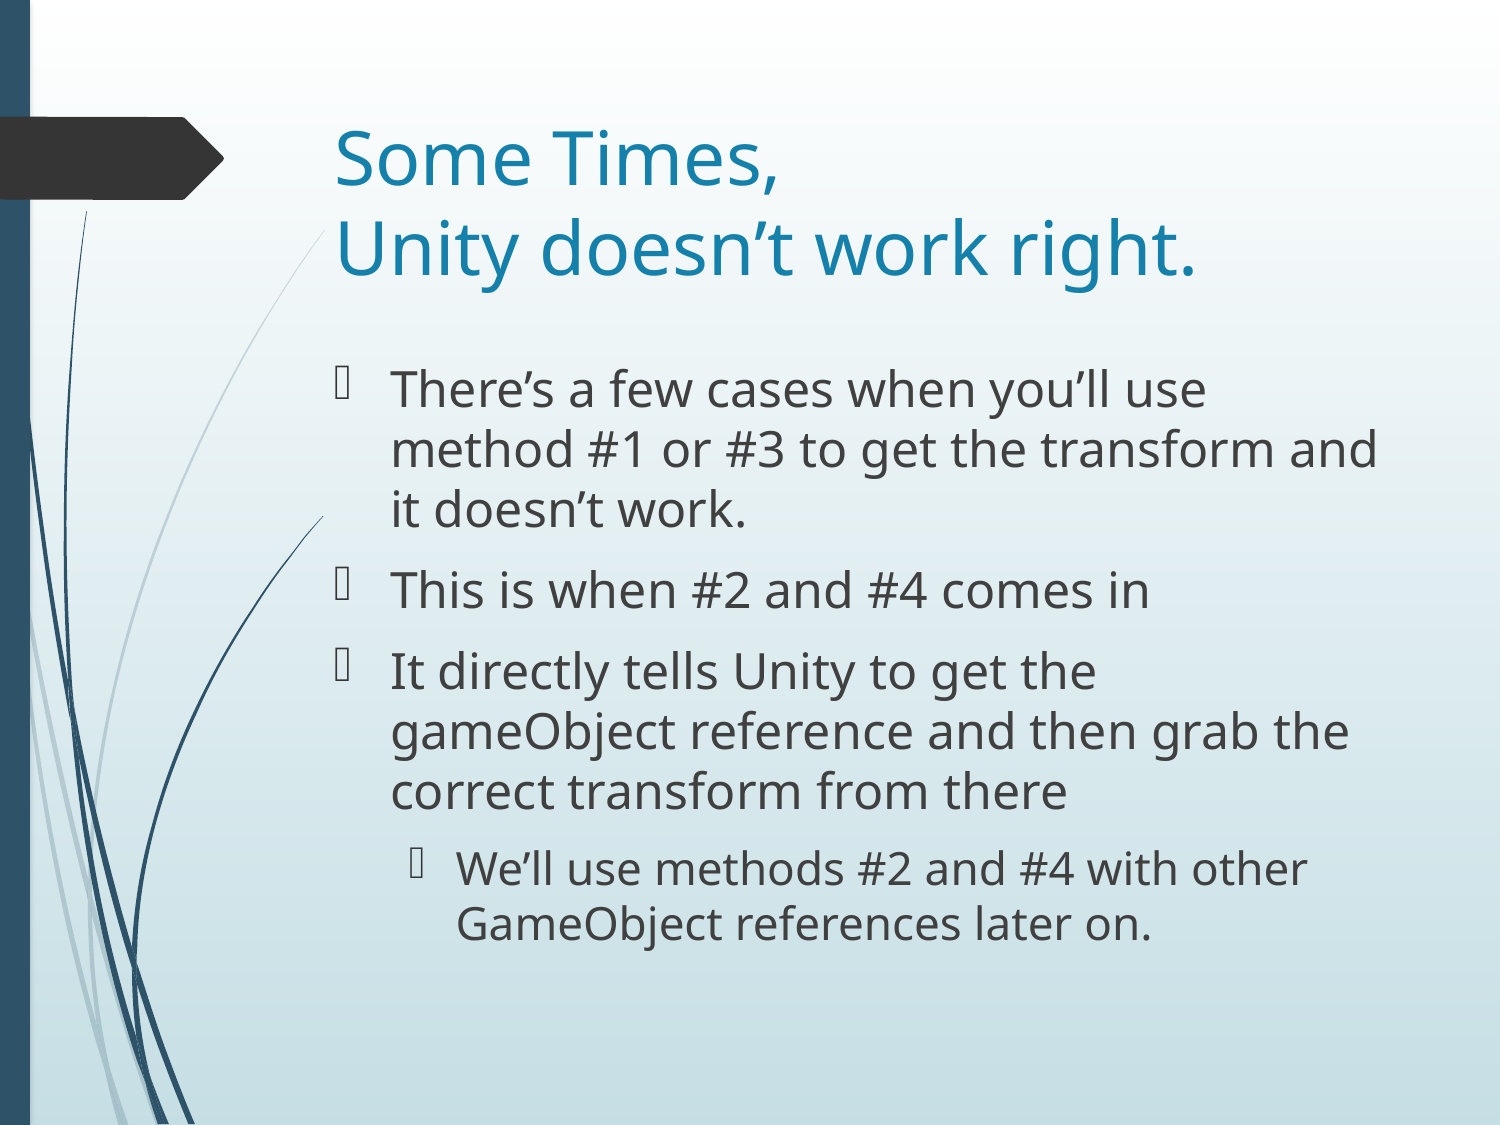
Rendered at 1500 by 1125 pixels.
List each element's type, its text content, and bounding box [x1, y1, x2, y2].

list There’s a few cases when you’ll use method #1 or #3 to get the transform and it doesn’t work. This is when #2 and #4 comes in It directly tells Unity to get the gameObject reference and then grab the correct transform from there We’ll use methods #2 and #4 with other GameObject references later on. [318, 350, 1400, 970]
title Some Times, Unity doesn’t work right. [319, 102, 1400, 313]
